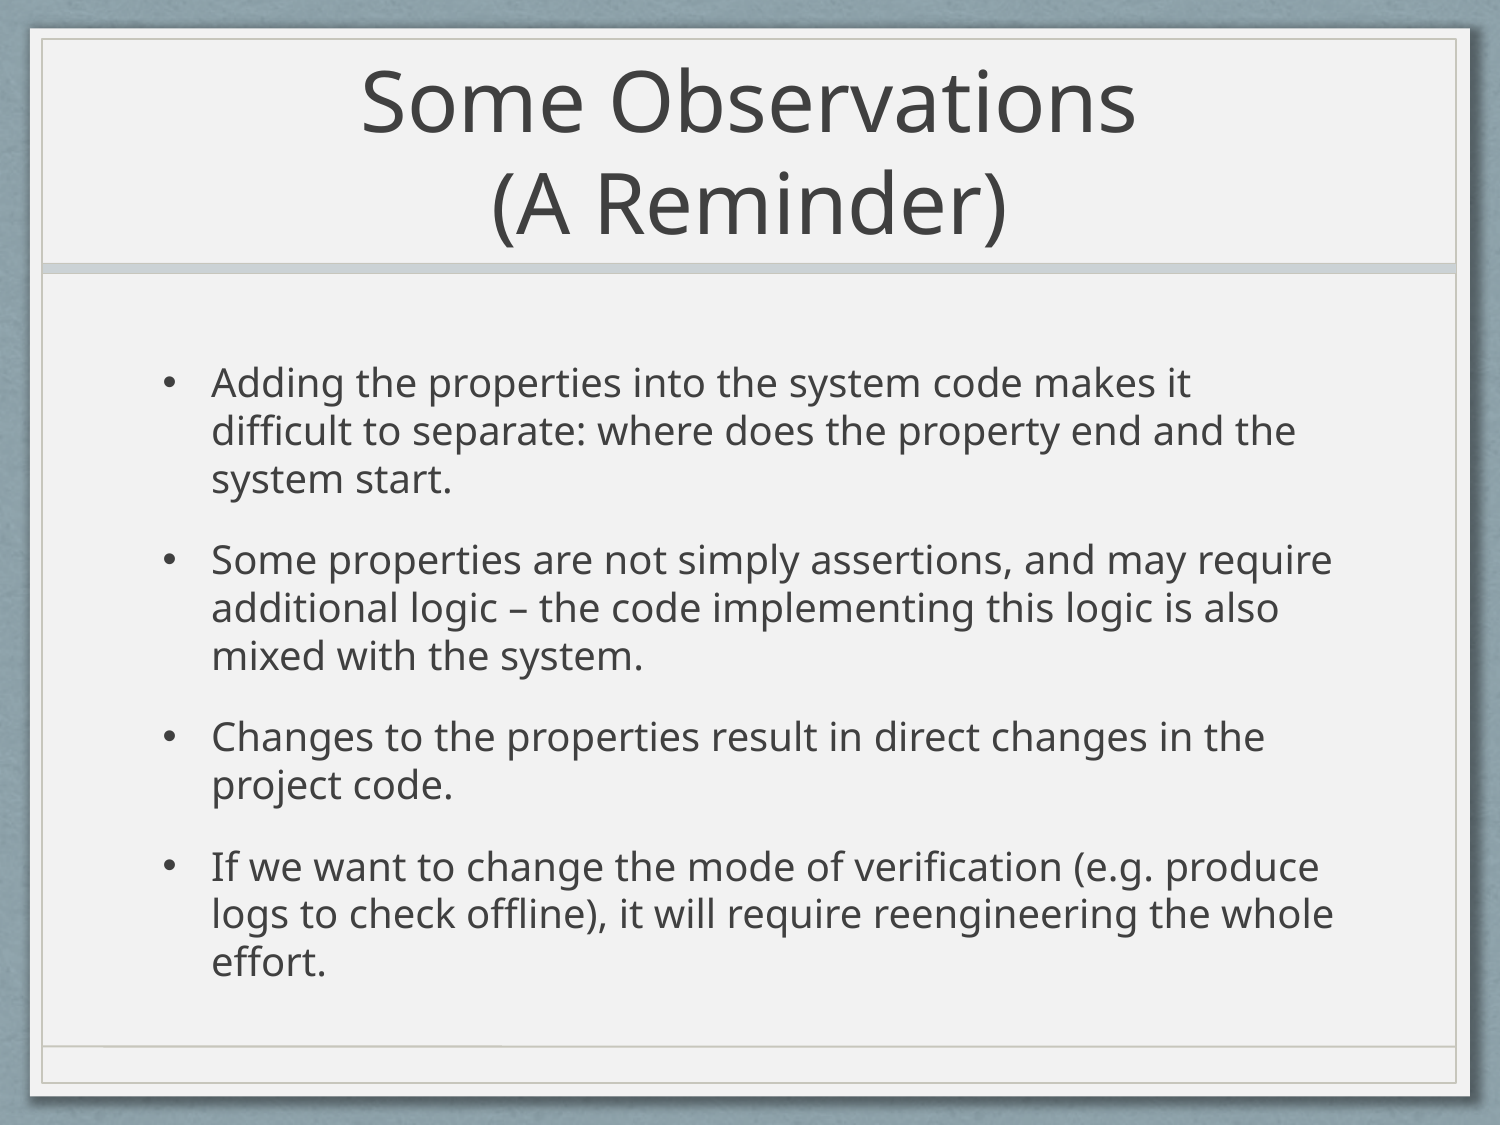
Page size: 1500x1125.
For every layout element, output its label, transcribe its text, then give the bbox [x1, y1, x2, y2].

title Some Observations (A Reminder) [147, 40, 1353, 260]
list Adding the properties into the system code makes it difficult to separate: where does the property end and the system start. Some properties are not simply assertions, and may require additional logic – the code implementing this logic is also mixed with the system. Changes to the properties result in direct changes in the project code. If we want to change the mode of verification (e.g. produce logs to check offline), it will require reengineering the whole effort. [147, 350, 1353, 995]
